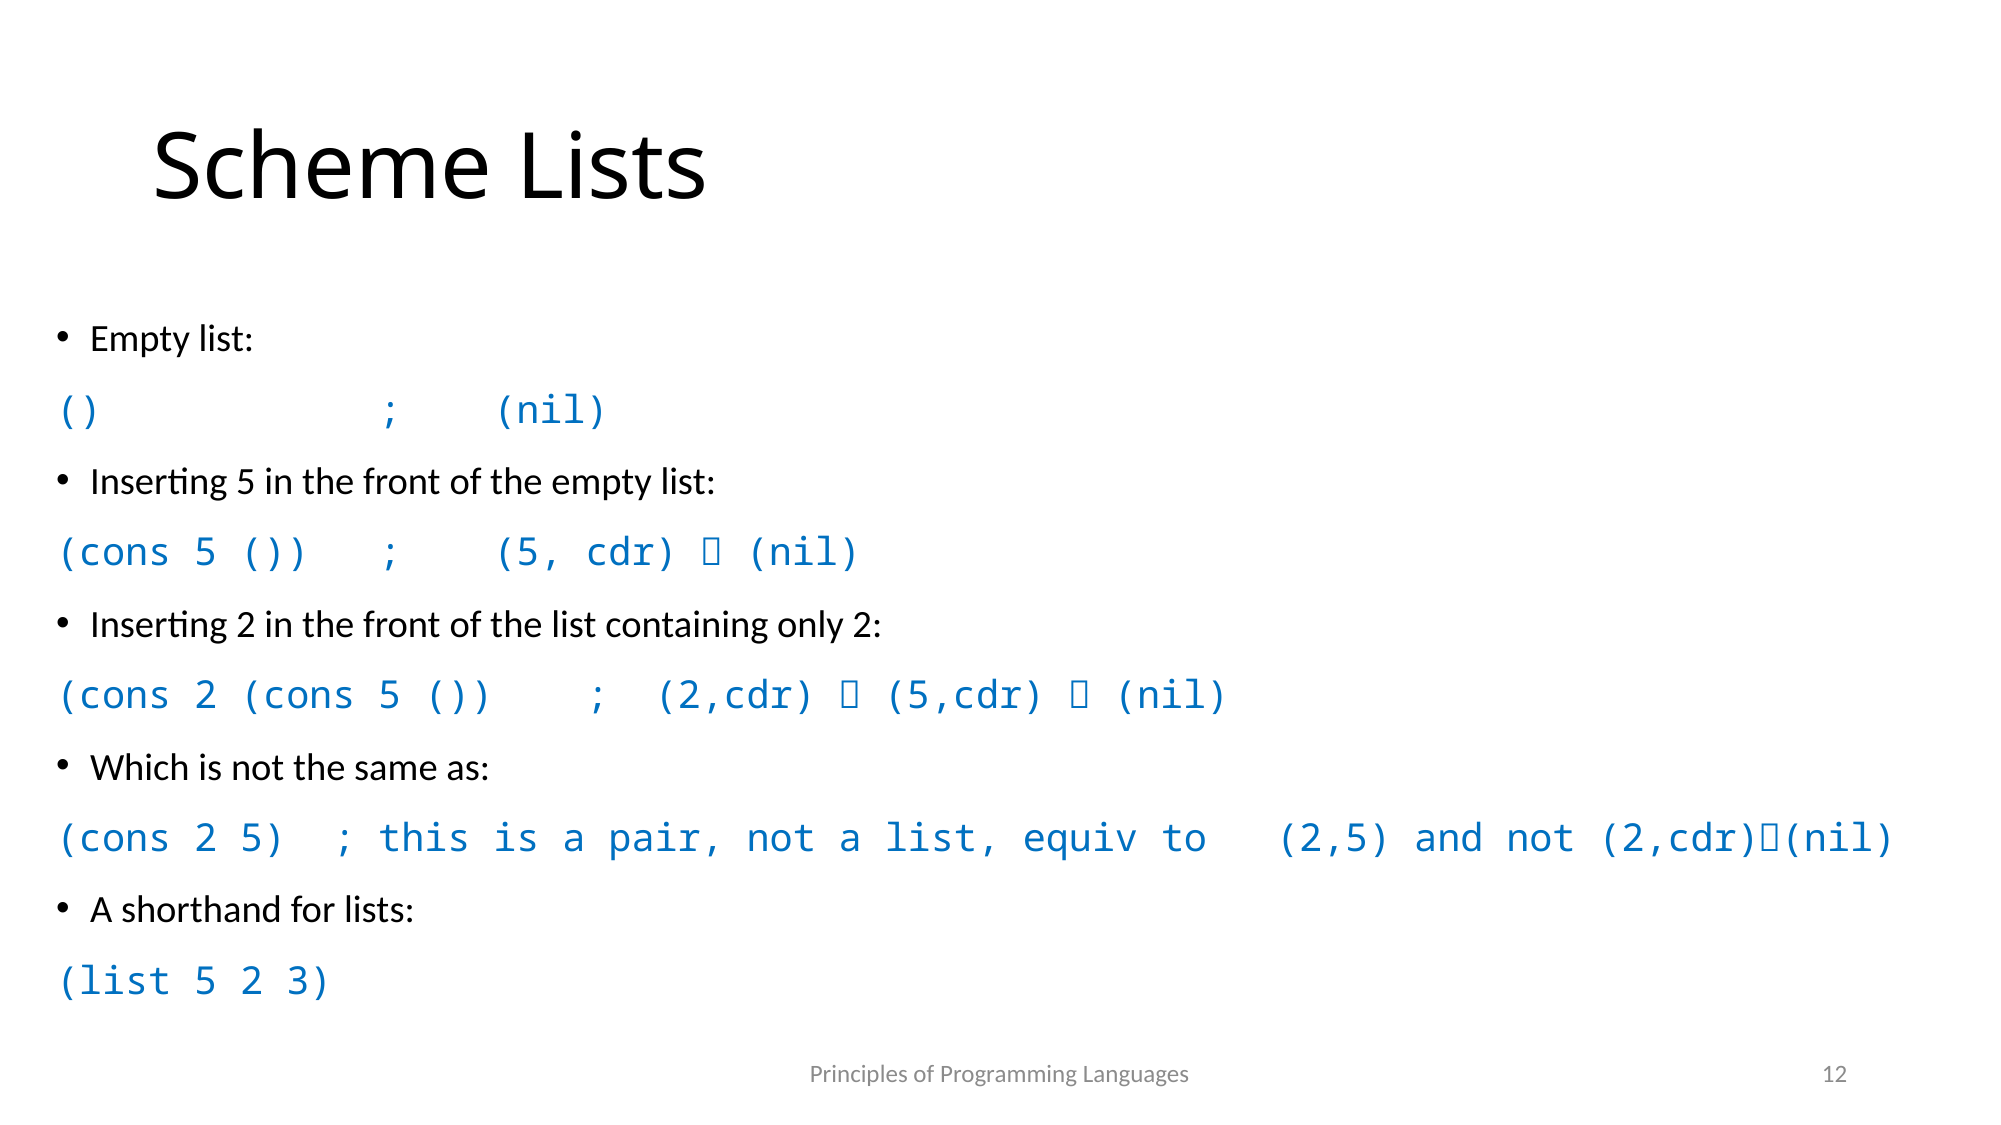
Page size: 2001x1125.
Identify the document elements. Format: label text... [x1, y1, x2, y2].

list Empty list: () ; (nil) Inserting 5 in the front of the empty list: (cons 5 ()) ; (5, cdr)  (nil) Inserting 2 in the front of the list containing only 2: (cons 2 (cons 5 ()) ; (2,cdr)  (5,cdr)  (nil) Which is not the same as: (cons 2 5) ; this is a pair, not a list, equiv to (2,5) and not (2,cdr)(nil) A shorthand for lists: (list 5 2 3) [41, 296, 2000, 1014]
title Scheme Lists [137, 59, 1863, 278]
footer Principles of Programming Languages [662, 1042, 1338, 1103]
slide_number 12 [1412, 1042, 1863, 1103]
